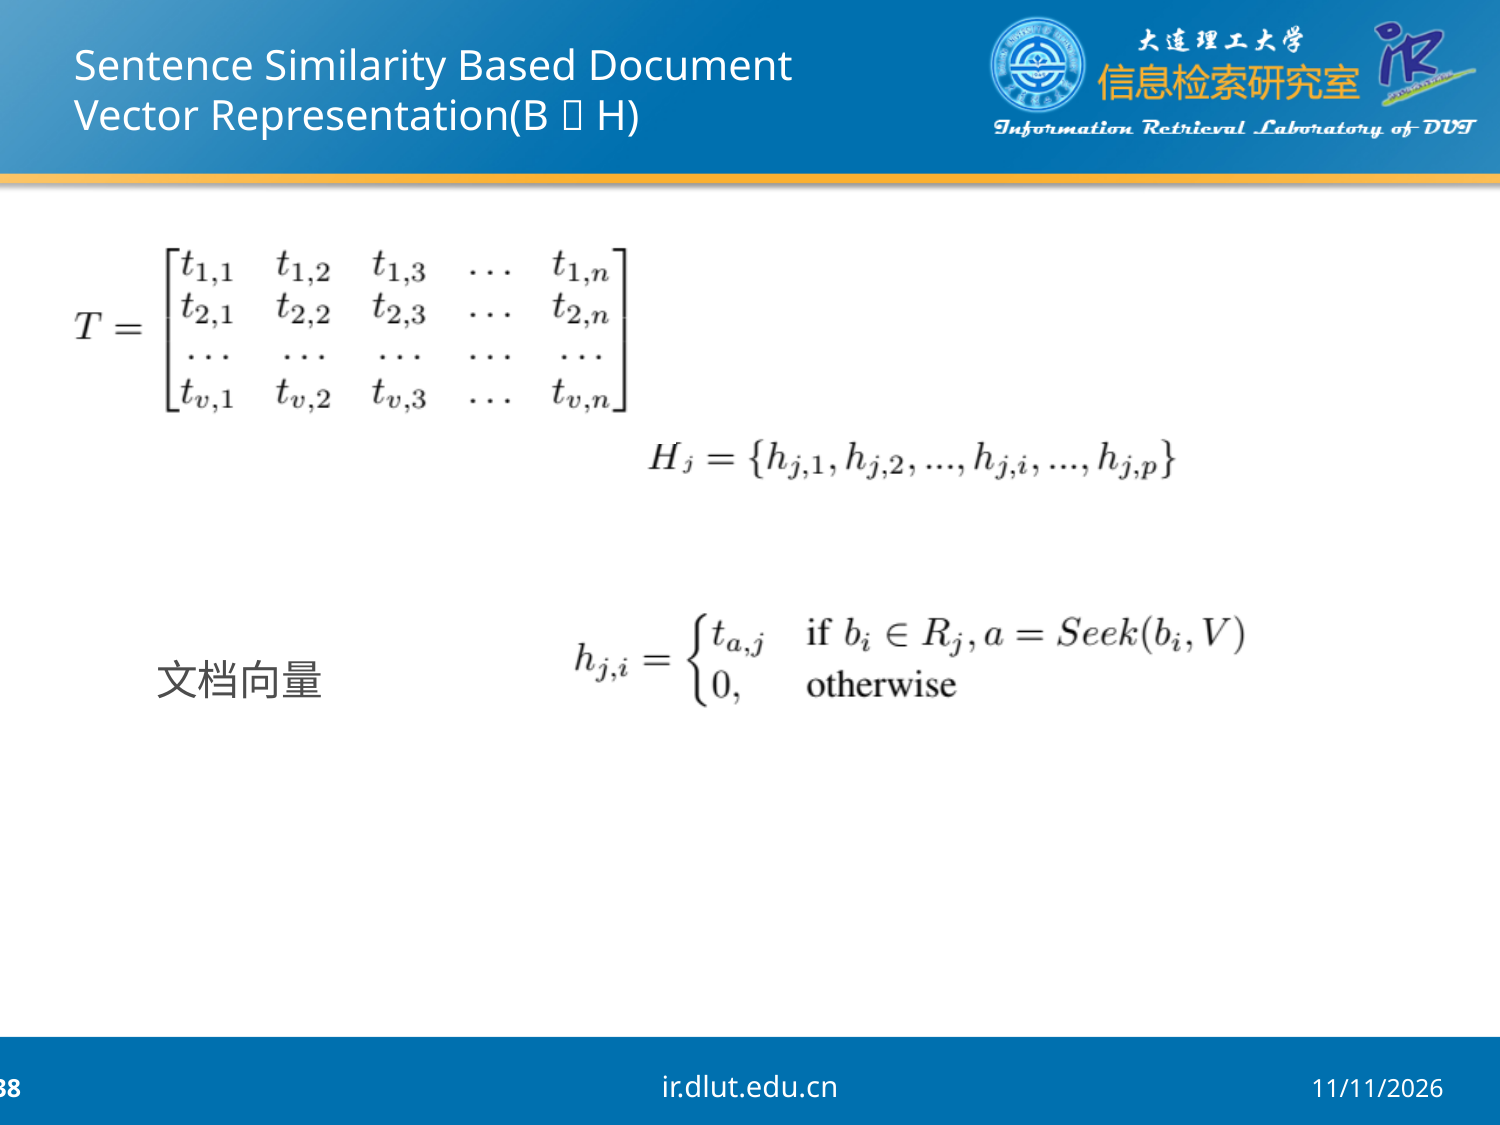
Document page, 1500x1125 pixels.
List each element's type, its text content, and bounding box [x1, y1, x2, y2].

title Sentence Similarity Based Document Vector Representation(B  H) [58, 30, 944, 148]
picture [0, 0, 1500, 1125]
text_box 文档向量 [141, 645, 339, 711]
